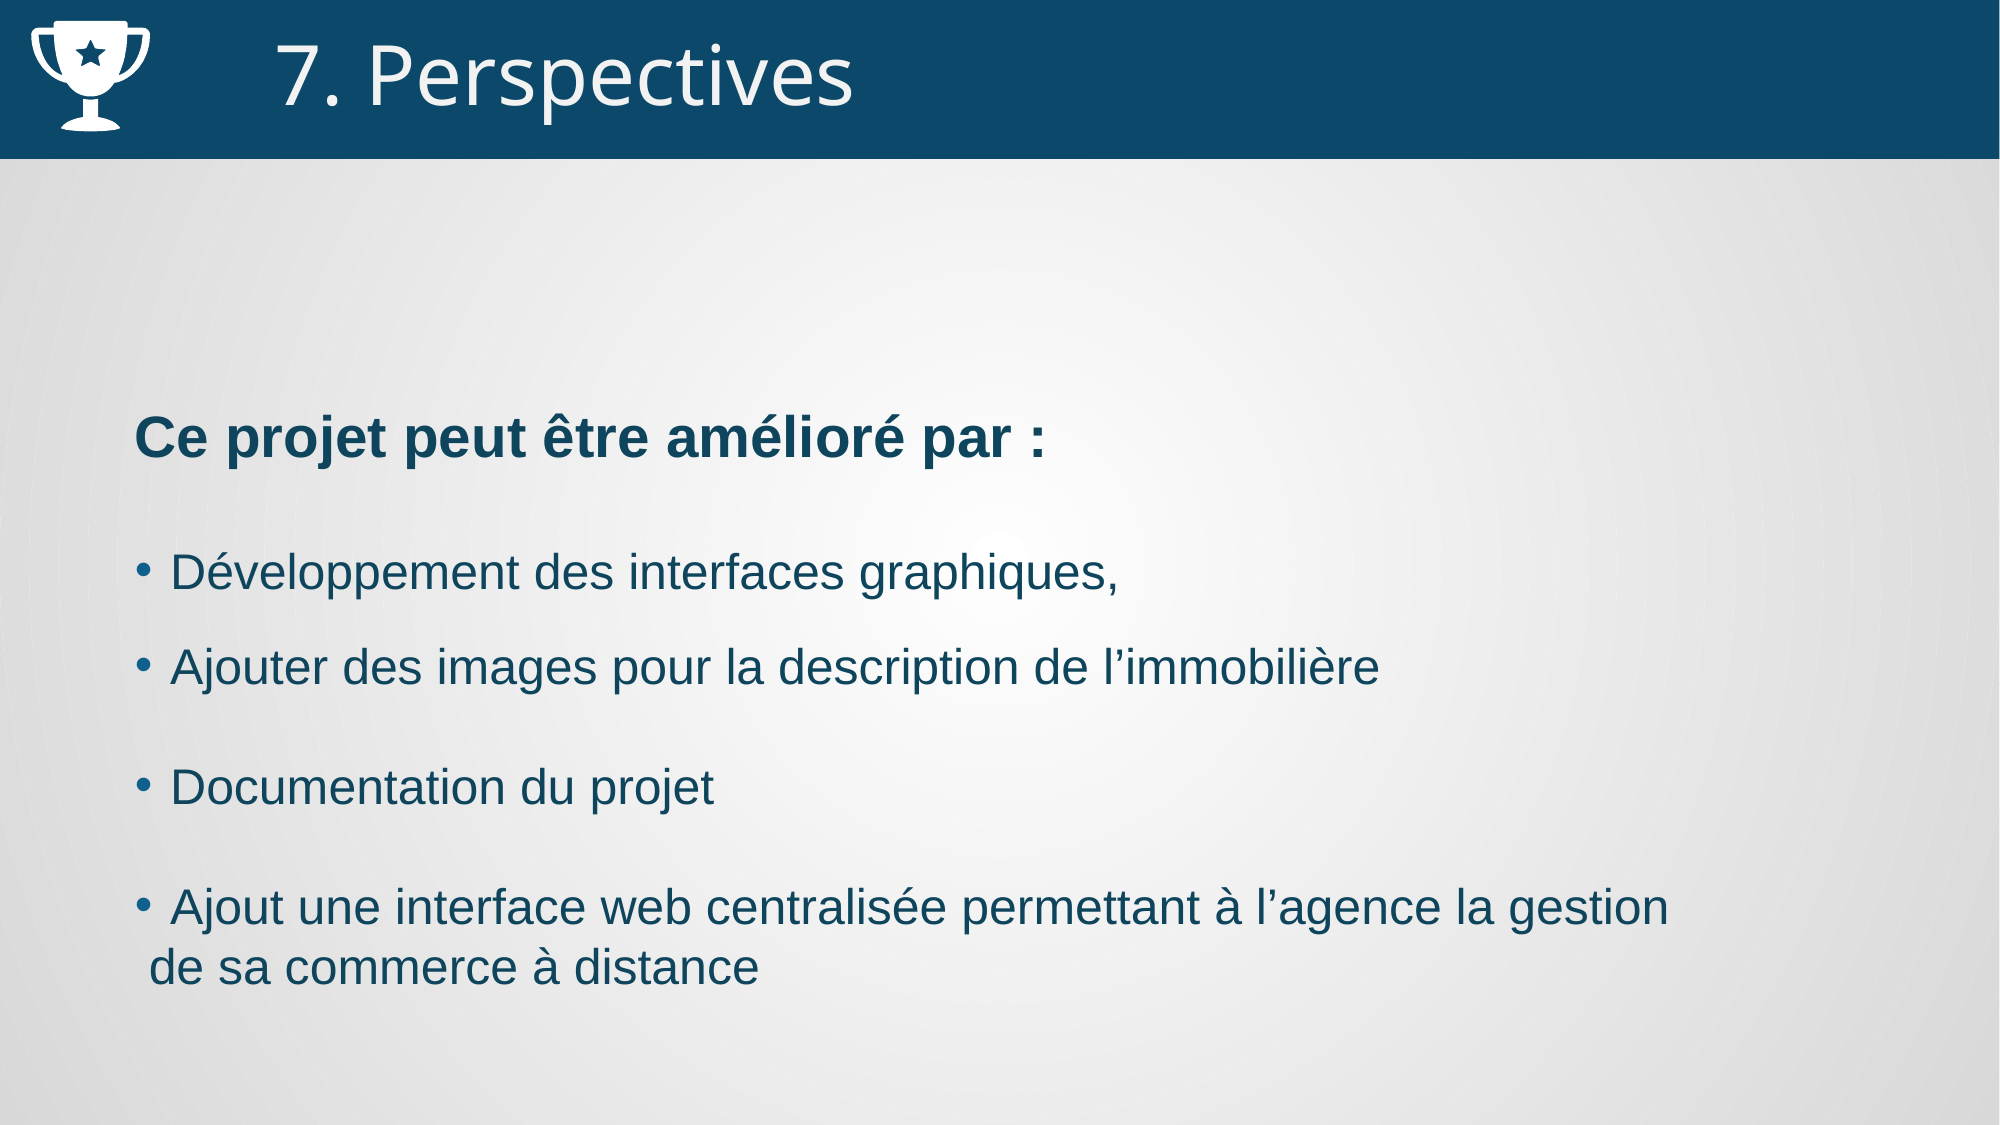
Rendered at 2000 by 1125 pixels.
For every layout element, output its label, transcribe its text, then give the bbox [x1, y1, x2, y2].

text_box Ce projet peut être amélioré par : Développement des interfaces graphiques, Ajouter des images pour la description de l’immobilière Documentation du projet Ajout une interface web centralisée permettant à l’agence la gestion de sa commerce à distance [119, 391, 1686, 1002]
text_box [30, 20, 151, 132]
text_box 7. Perspectives [259, 14, 872, 130]
text_box [0, 0, 2000, 159]
